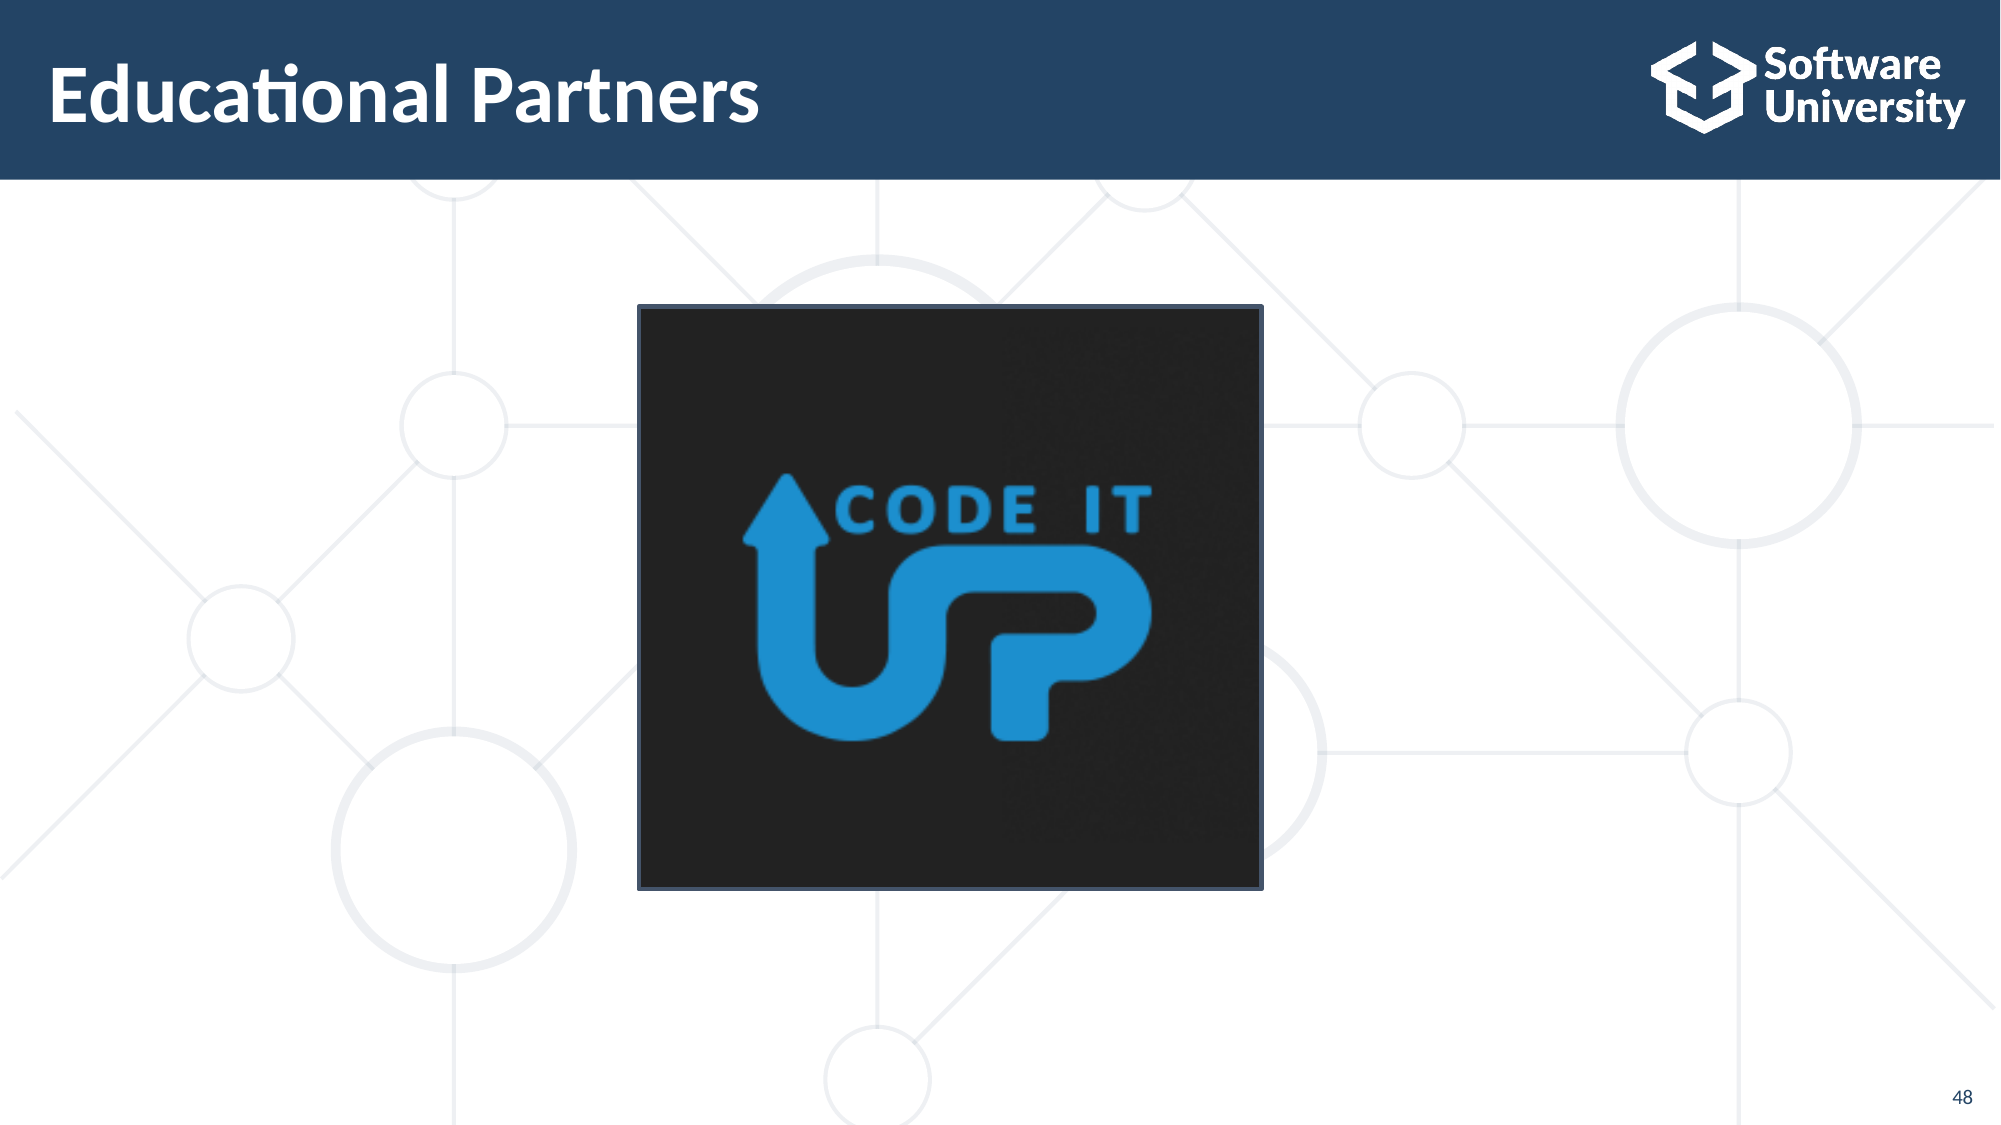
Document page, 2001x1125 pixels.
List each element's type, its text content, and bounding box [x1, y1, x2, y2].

picture [640, 308, 1260, 887]
picture [1651, 41, 1966, 134]
title Educational Partners [31, 16, 1625, 162]
slide_number 48 [1927, 1067, 1989, 1117]
